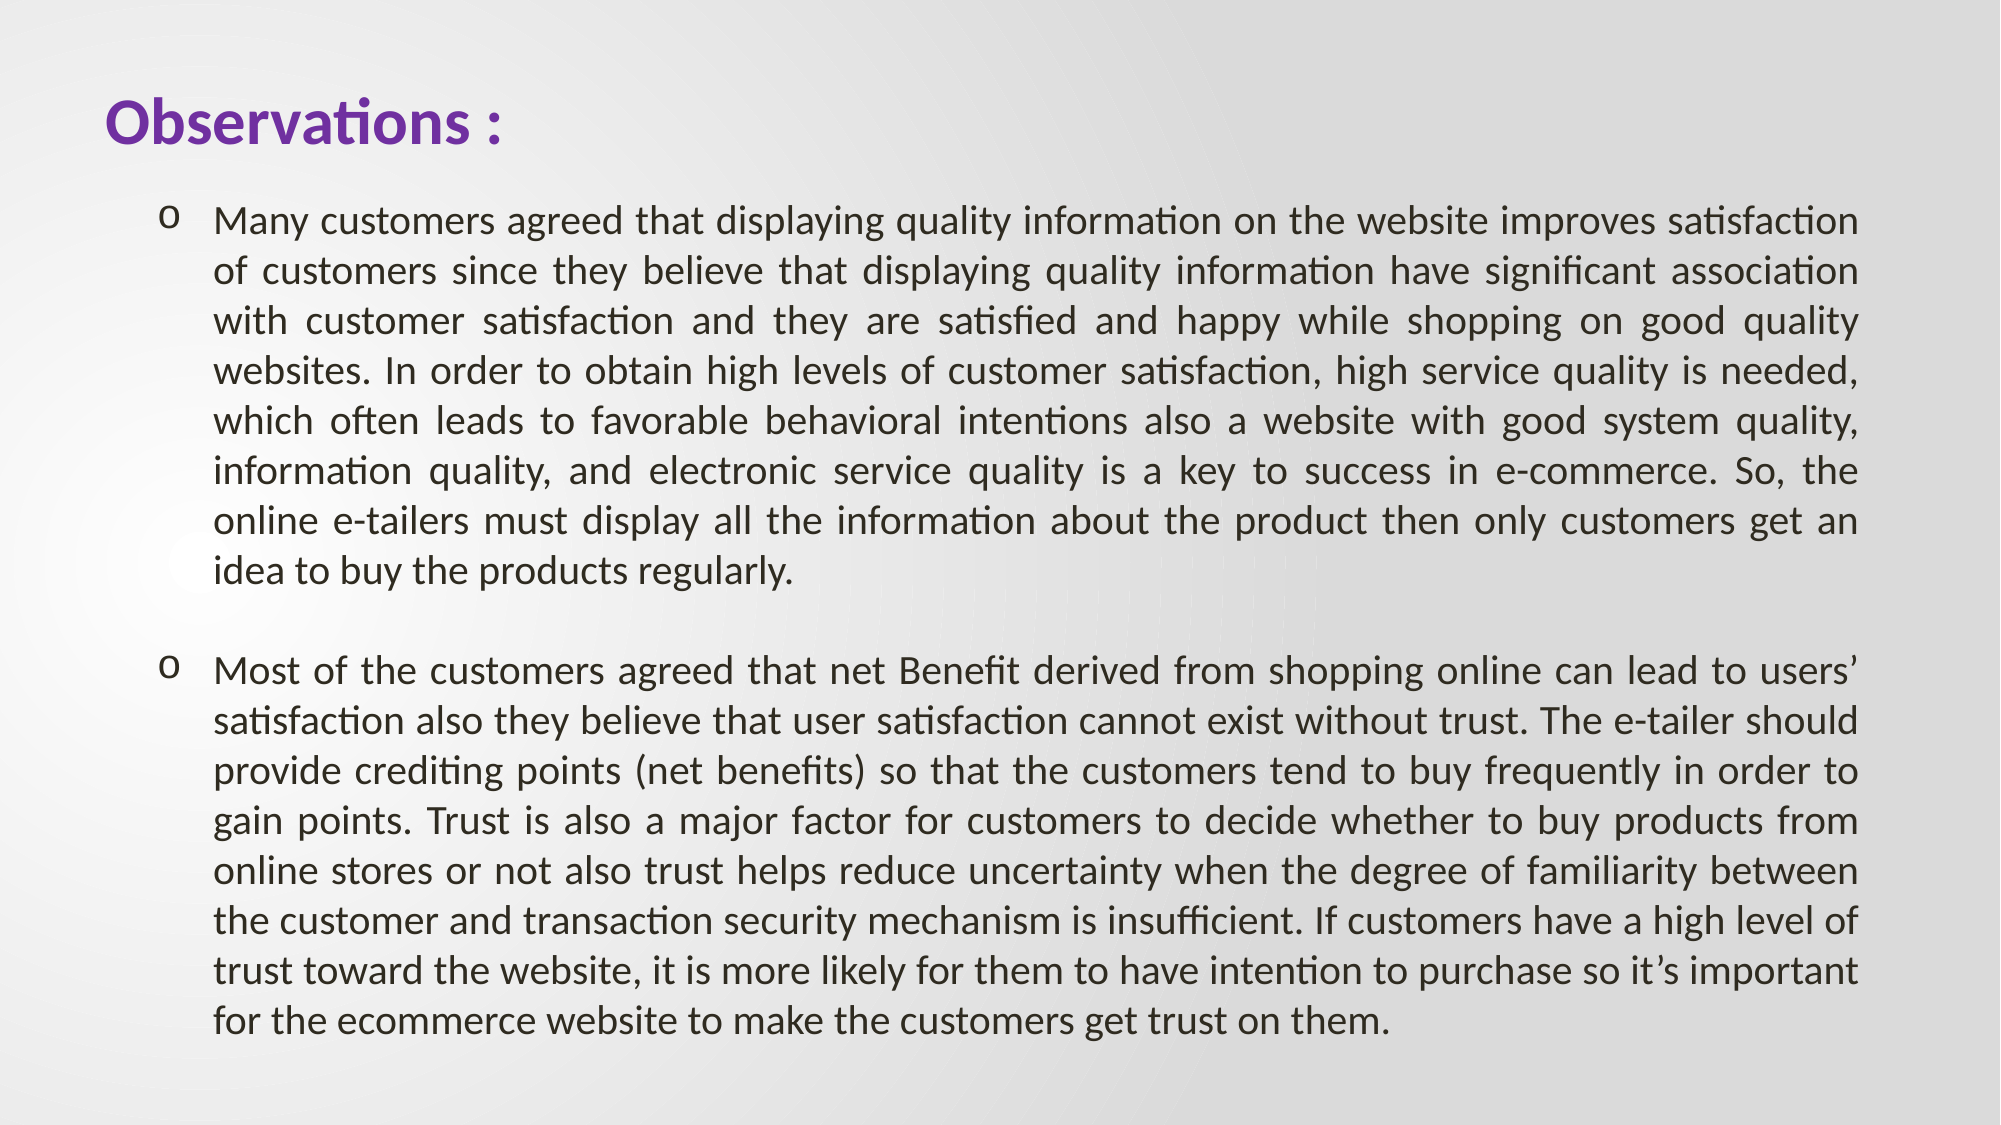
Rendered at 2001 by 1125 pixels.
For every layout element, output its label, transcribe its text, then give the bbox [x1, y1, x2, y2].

text_box Many customers agreed that displaying quality information on the website improves satisfaction of customers since they believe that displaying quality information have significant association with customer satisfaction and they are satisfied and happy while shopping on good quality websites. In order to obtain high levels of customer satisfaction, high service quality is needed, which often leads to favorable behavioral intentions also a website with good system quality, information quality, and electronic service quality is a key to success in e-commerce. So, the online e-tailers must display all the information about the product then only customers get an idea to buy the products regularly. Most of the customers agreed that net Benefit derived from shopping online can lead to users’ satisfaction also they believe that user satisfaction cannot exist without trust. The e-tailer should provide crediting points (net benefits) so that the customers tend to buy frequently in order to gain points. Trust is also a major factor for customers to decide whether to buy products from online stores or not also trust helps reduce uncertainty when the degree of familiarity between the customer and transaction security mechanism is insufficient. If customers have a high level of trust toward the website, it is more likely for them to have intention to purchase so it’s important for the ecommerce website to make the customers get trust on them. [142, 185, 1875, 1096]
text_box Observations : [90, 70, 1175, 165]
